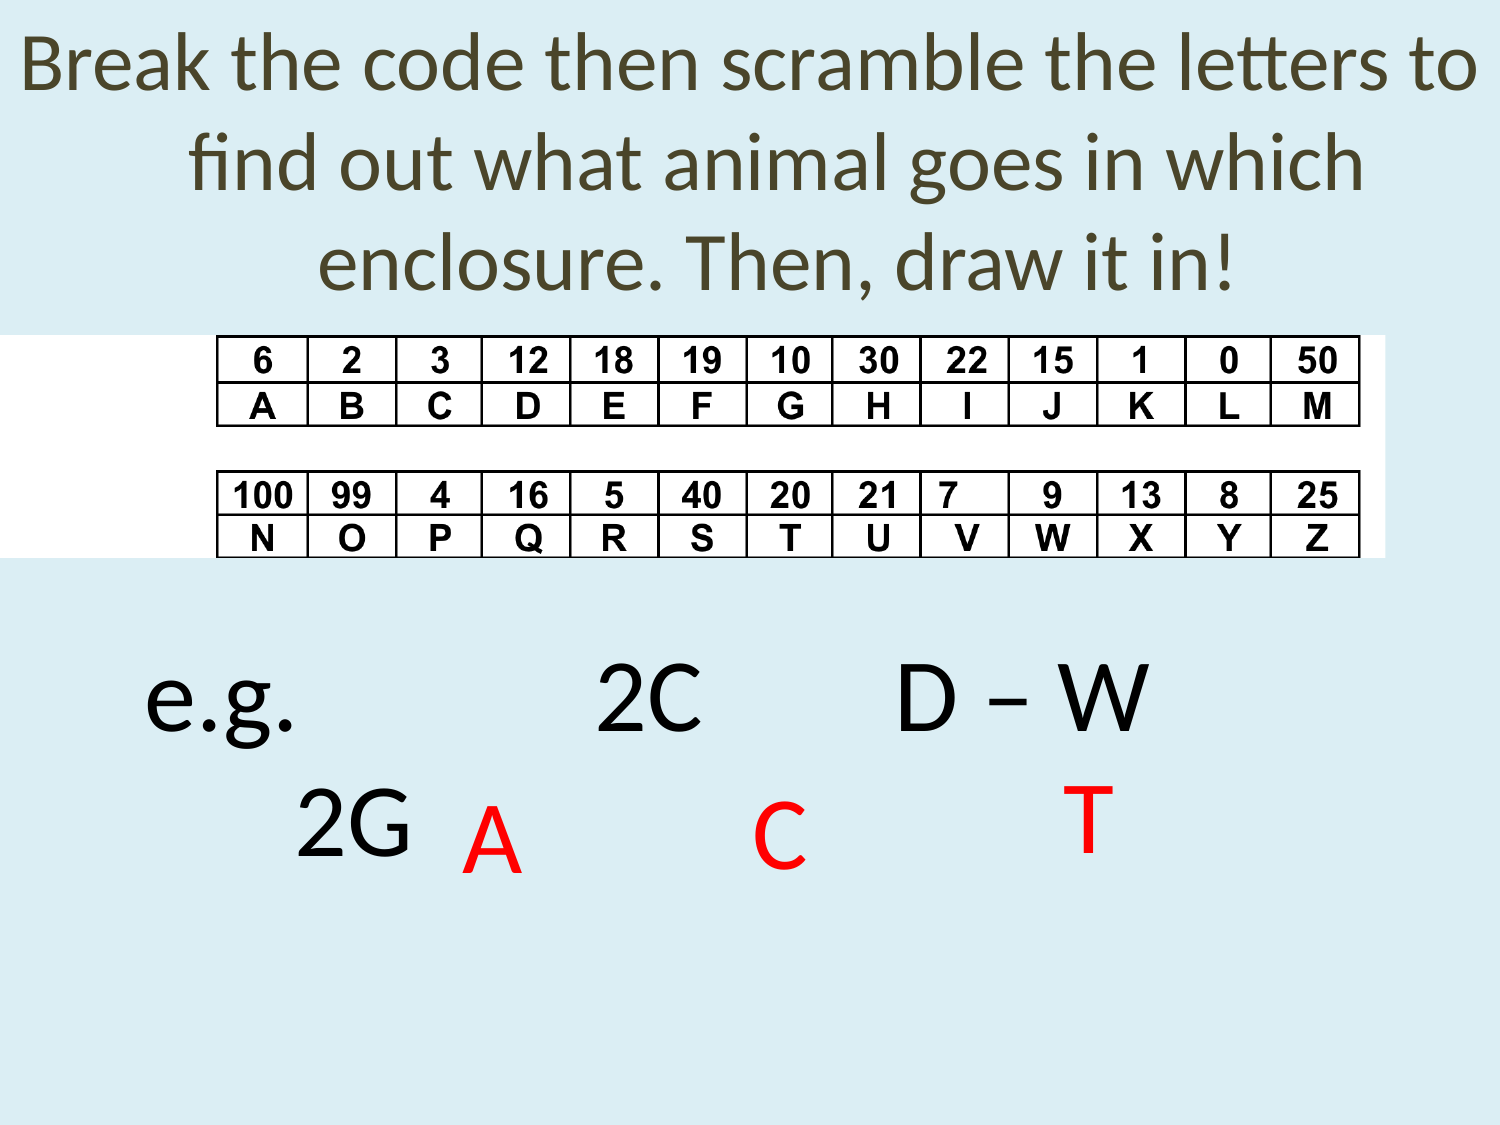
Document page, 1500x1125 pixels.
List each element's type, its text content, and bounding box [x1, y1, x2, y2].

text_box T [1048, 742, 1251, 883]
text_box A [447, 761, 650, 902]
text_box e.g. 2C D – W 2G [129, 620, 1293, 886]
list Break the code then scramble the letters to find out what animal goes in which enclosure. Then, draw it in! [0, 0, 1500, 743]
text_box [0, 335, 1386, 558]
text_box C [737, 758, 939, 898]
